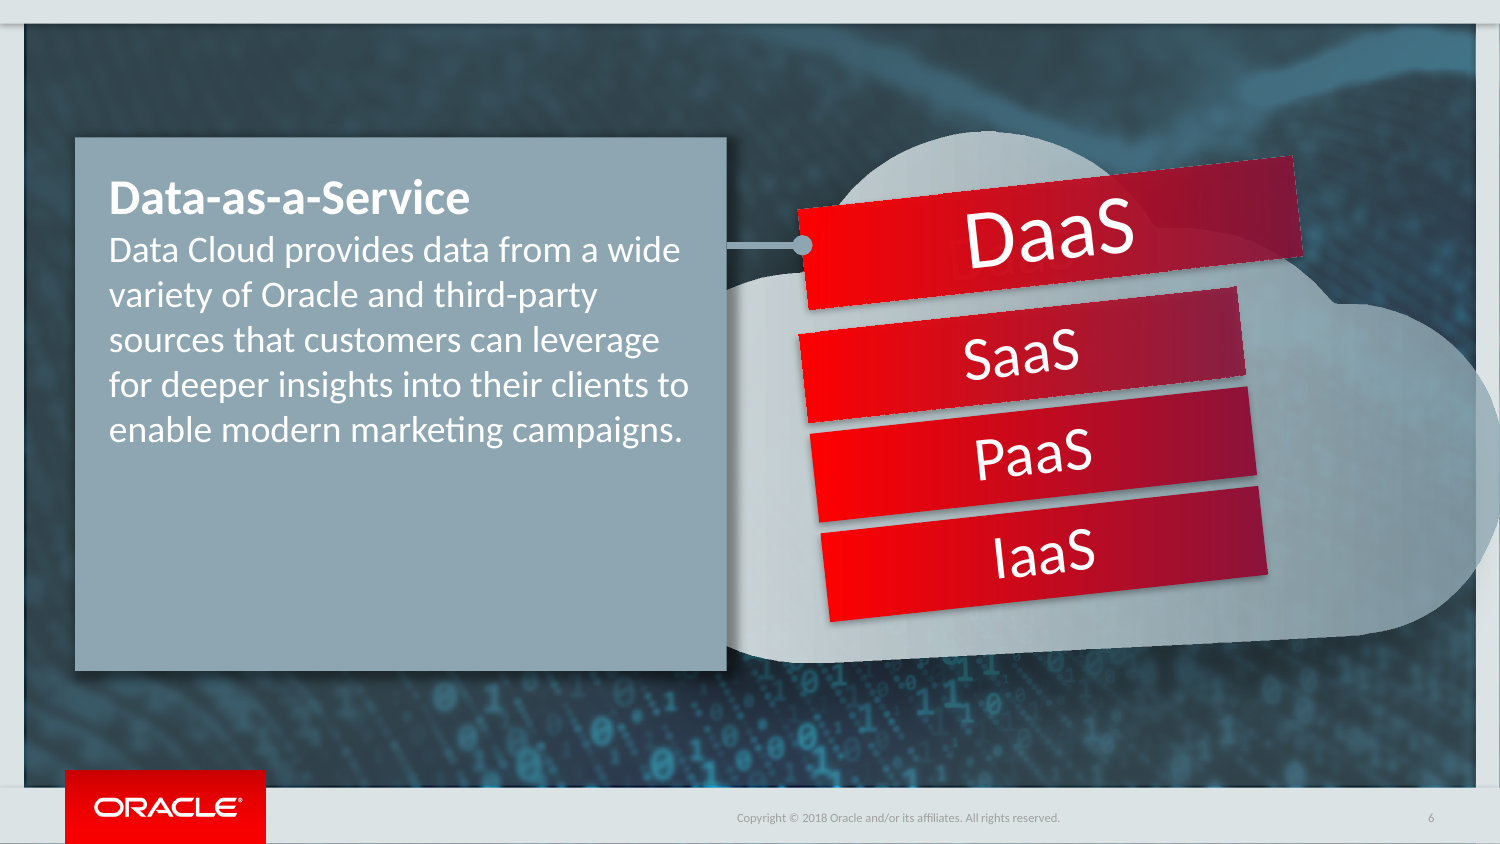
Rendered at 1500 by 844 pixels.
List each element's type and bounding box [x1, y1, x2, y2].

text_box [818, 181, 1317, 623]
text_box [806, 208, 813, 600]
text_box [0, 0, 1500, 844]
picture [97, 355, 585, 426]
picture [65, 770, 266, 844]
